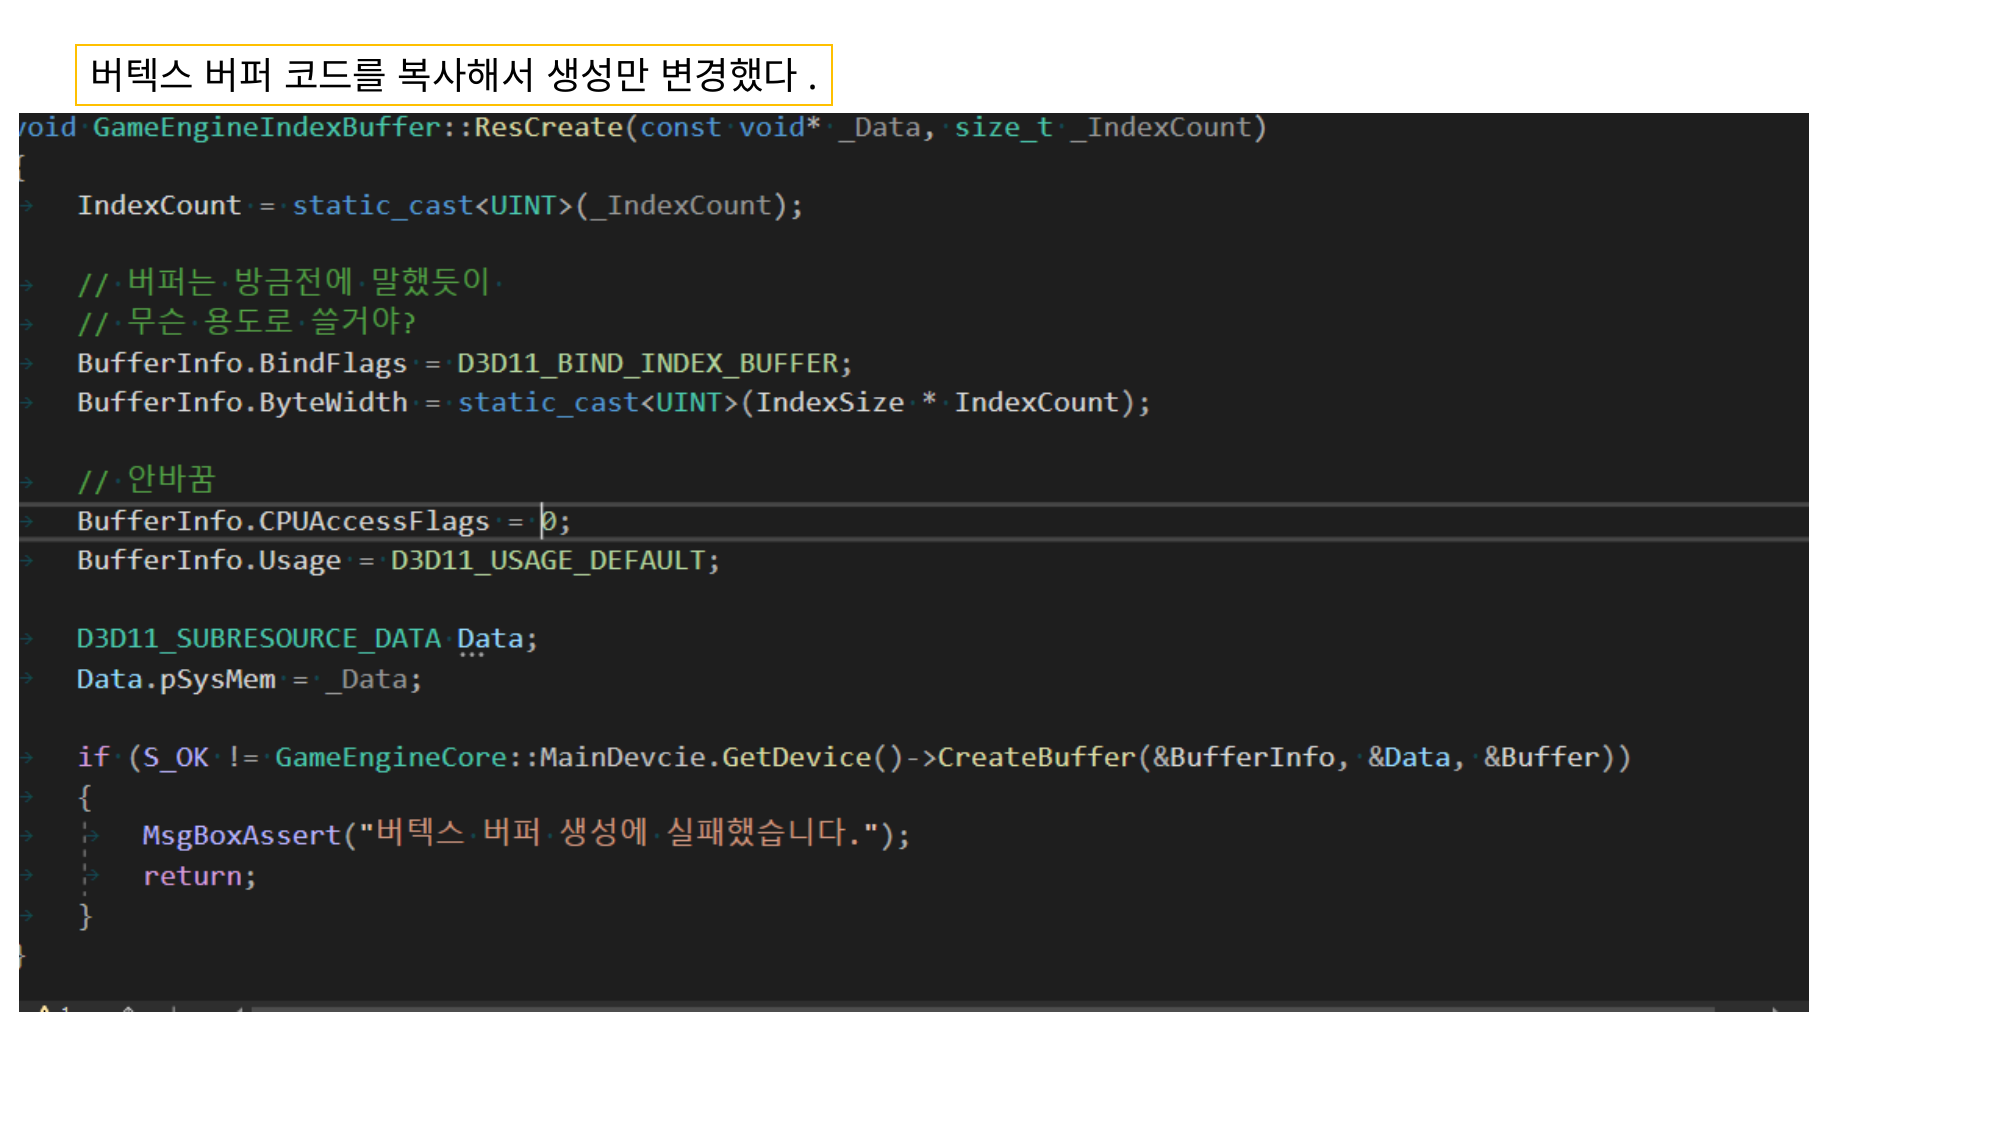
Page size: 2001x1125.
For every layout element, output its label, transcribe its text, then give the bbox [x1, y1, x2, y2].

text_box 버텍스 버퍼 코드를 복사해서 생성만 변경했다. [75, 44, 833, 106]
picture [19, 113, 1809, 1012]
